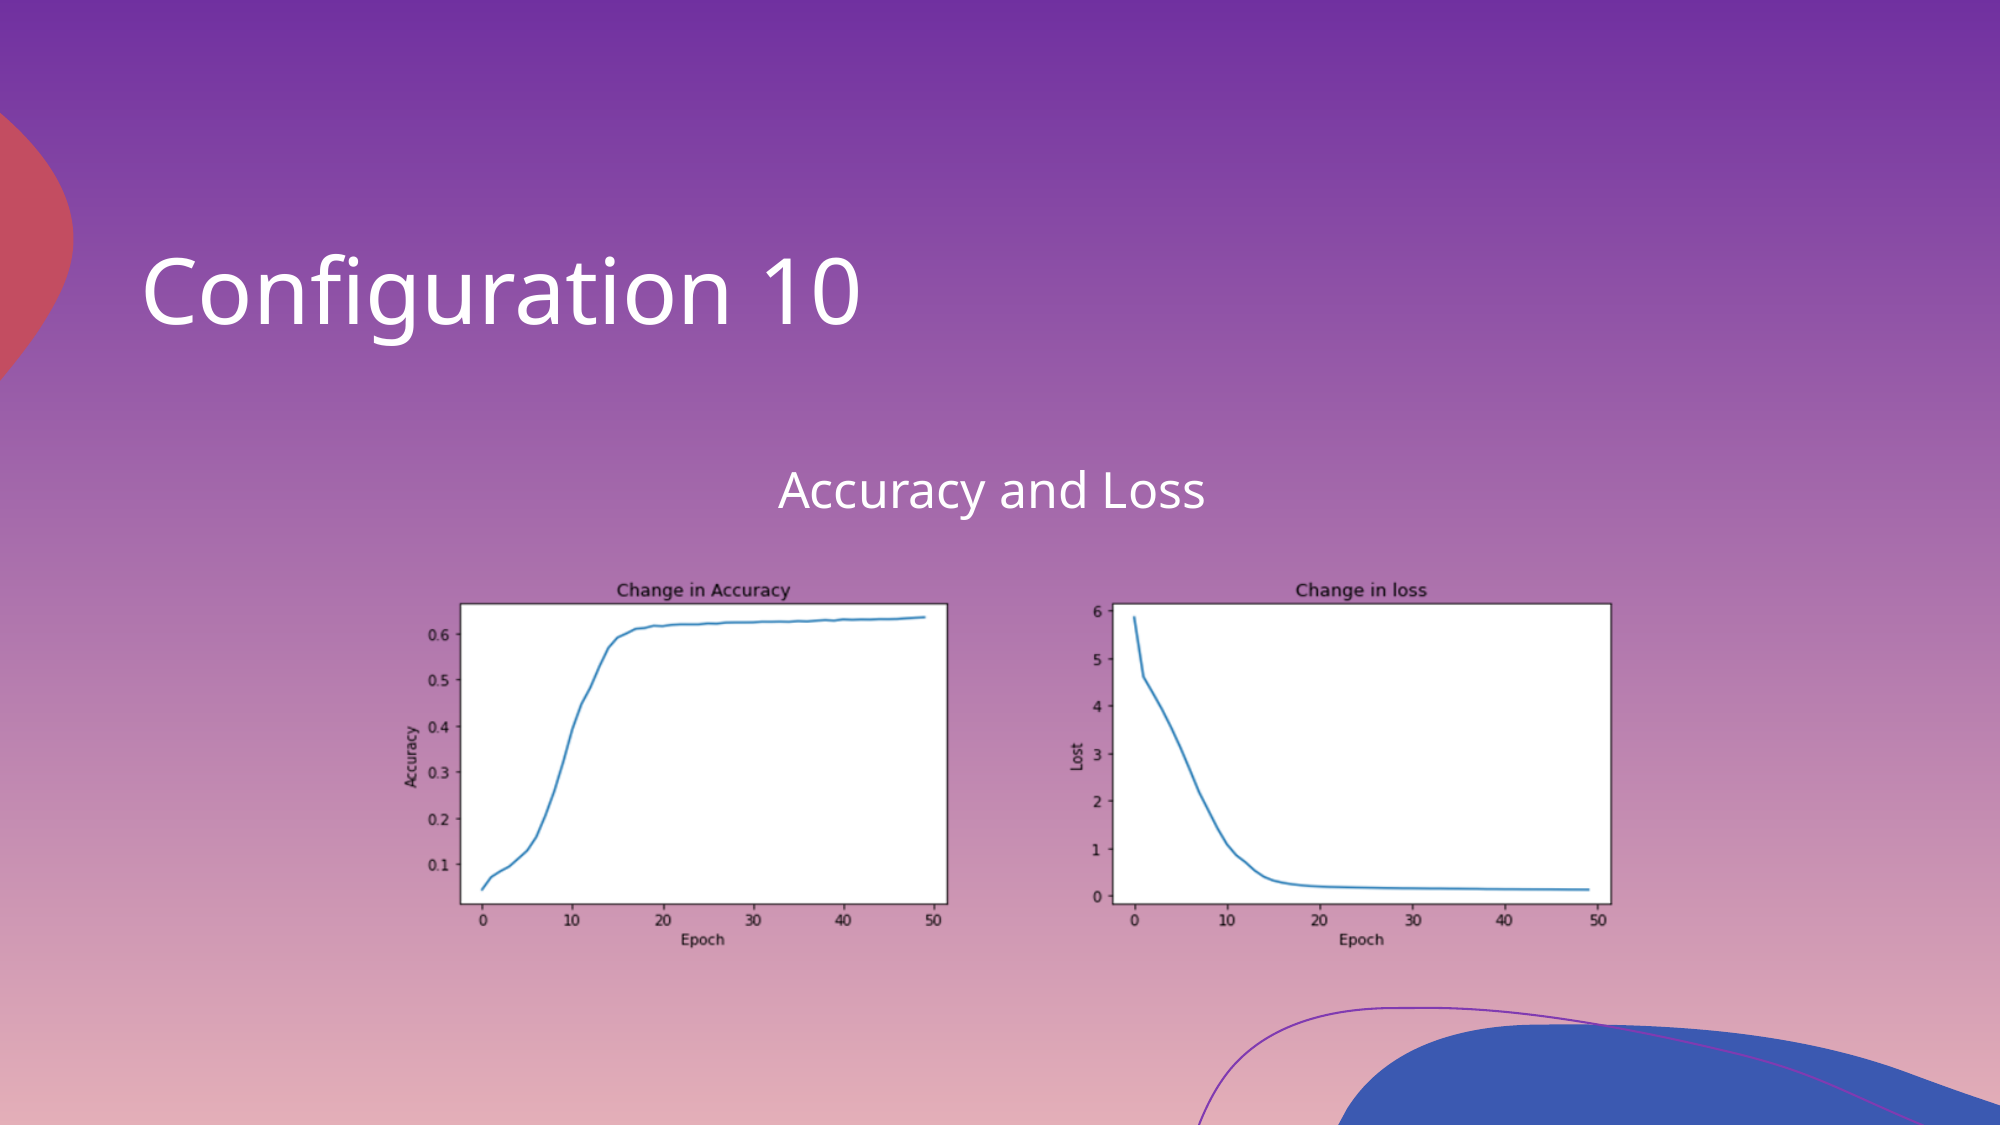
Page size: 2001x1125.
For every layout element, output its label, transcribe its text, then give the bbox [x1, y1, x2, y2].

text_box Accuracy and Loss [763, 451, 1262, 527]
title Configuration 10 [125, 169, 1875, 420]
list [396, 573, 957, 956]
picture [1060, 573, 1621, 956]
